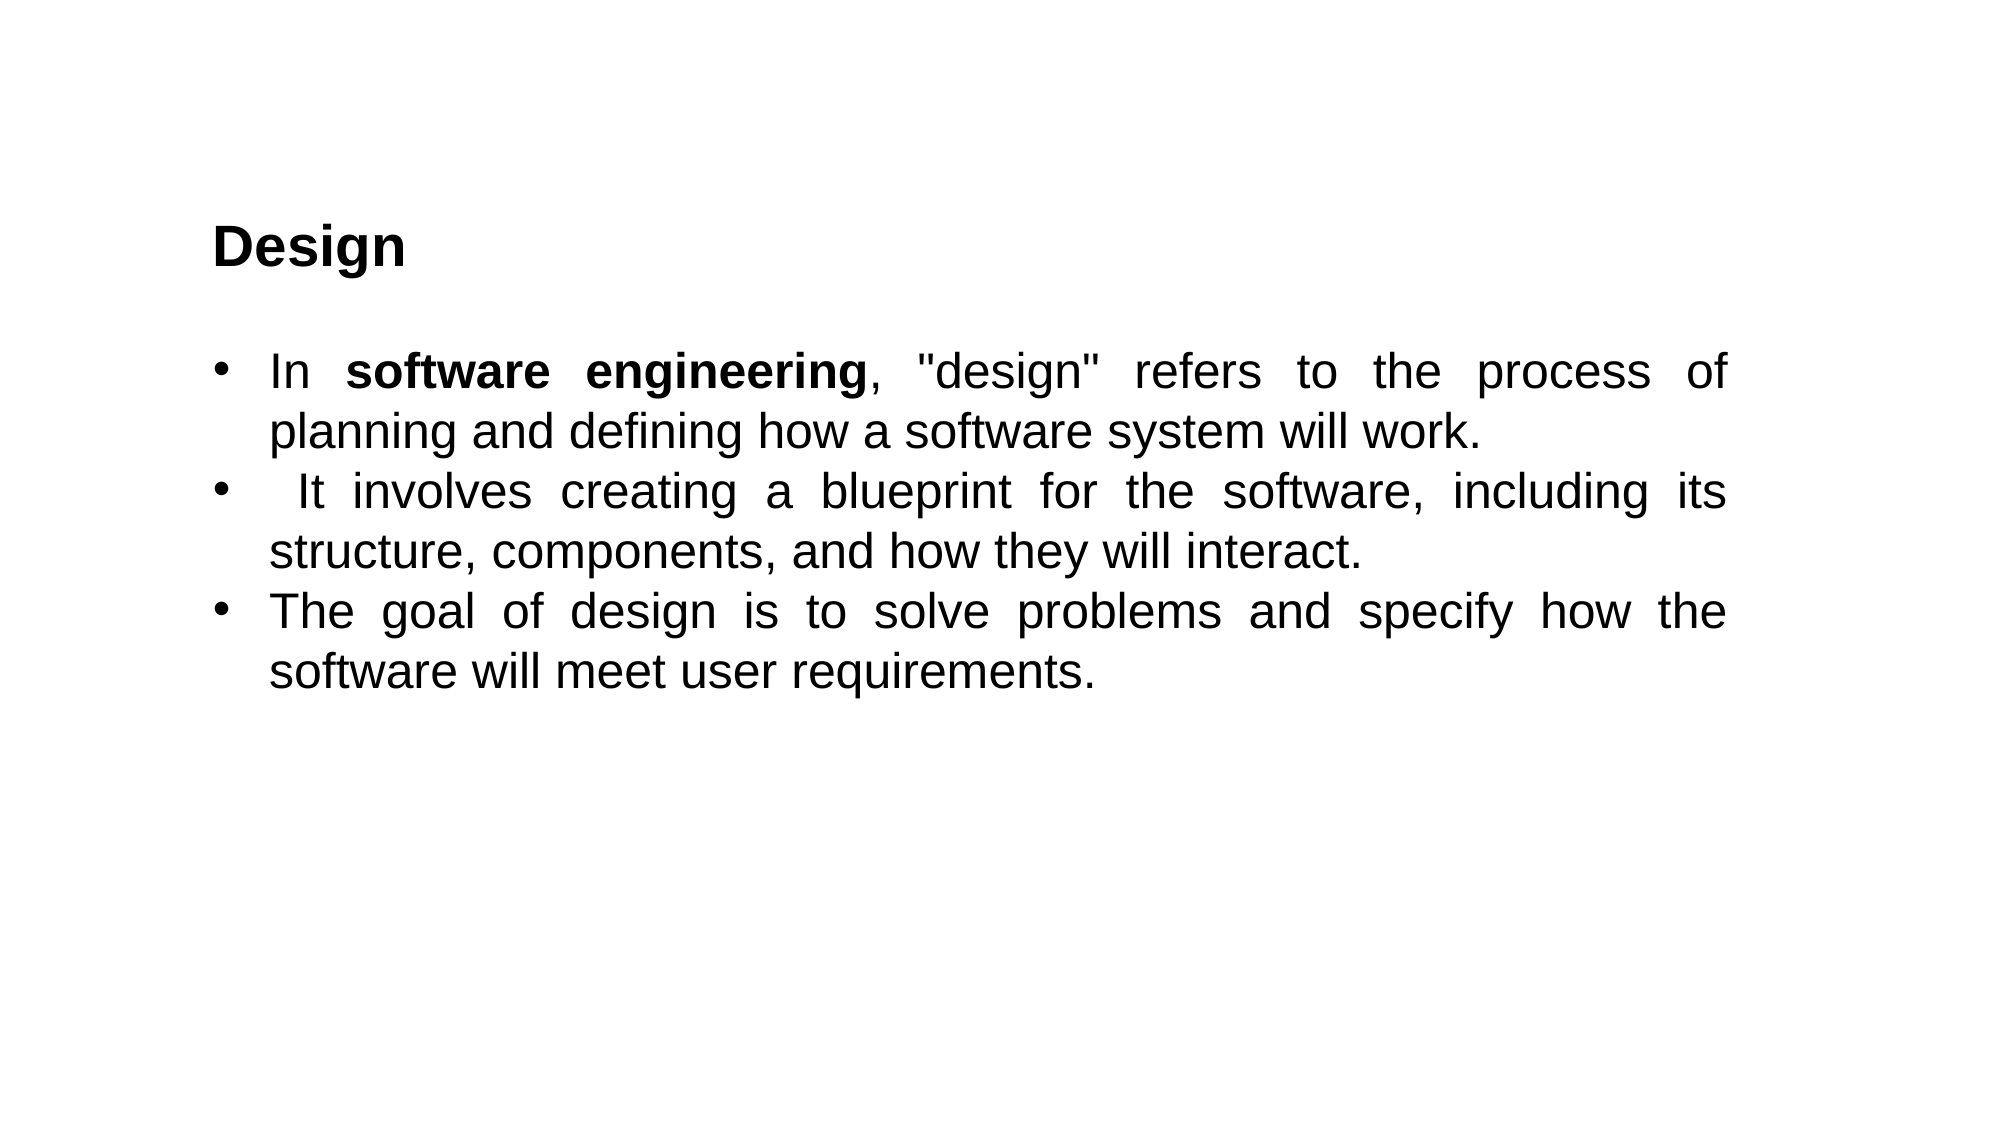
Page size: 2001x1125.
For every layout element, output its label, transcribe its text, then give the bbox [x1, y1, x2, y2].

text_box Design In software engineering, "design" refers to the process of planning and defining how a software system will work. It involves creating a blueprint for the software, including its structure, components, and how they will interact. The goal of design is to solve problems and specify how the software will meet user requirements. [198, 200, 1743, 706]
